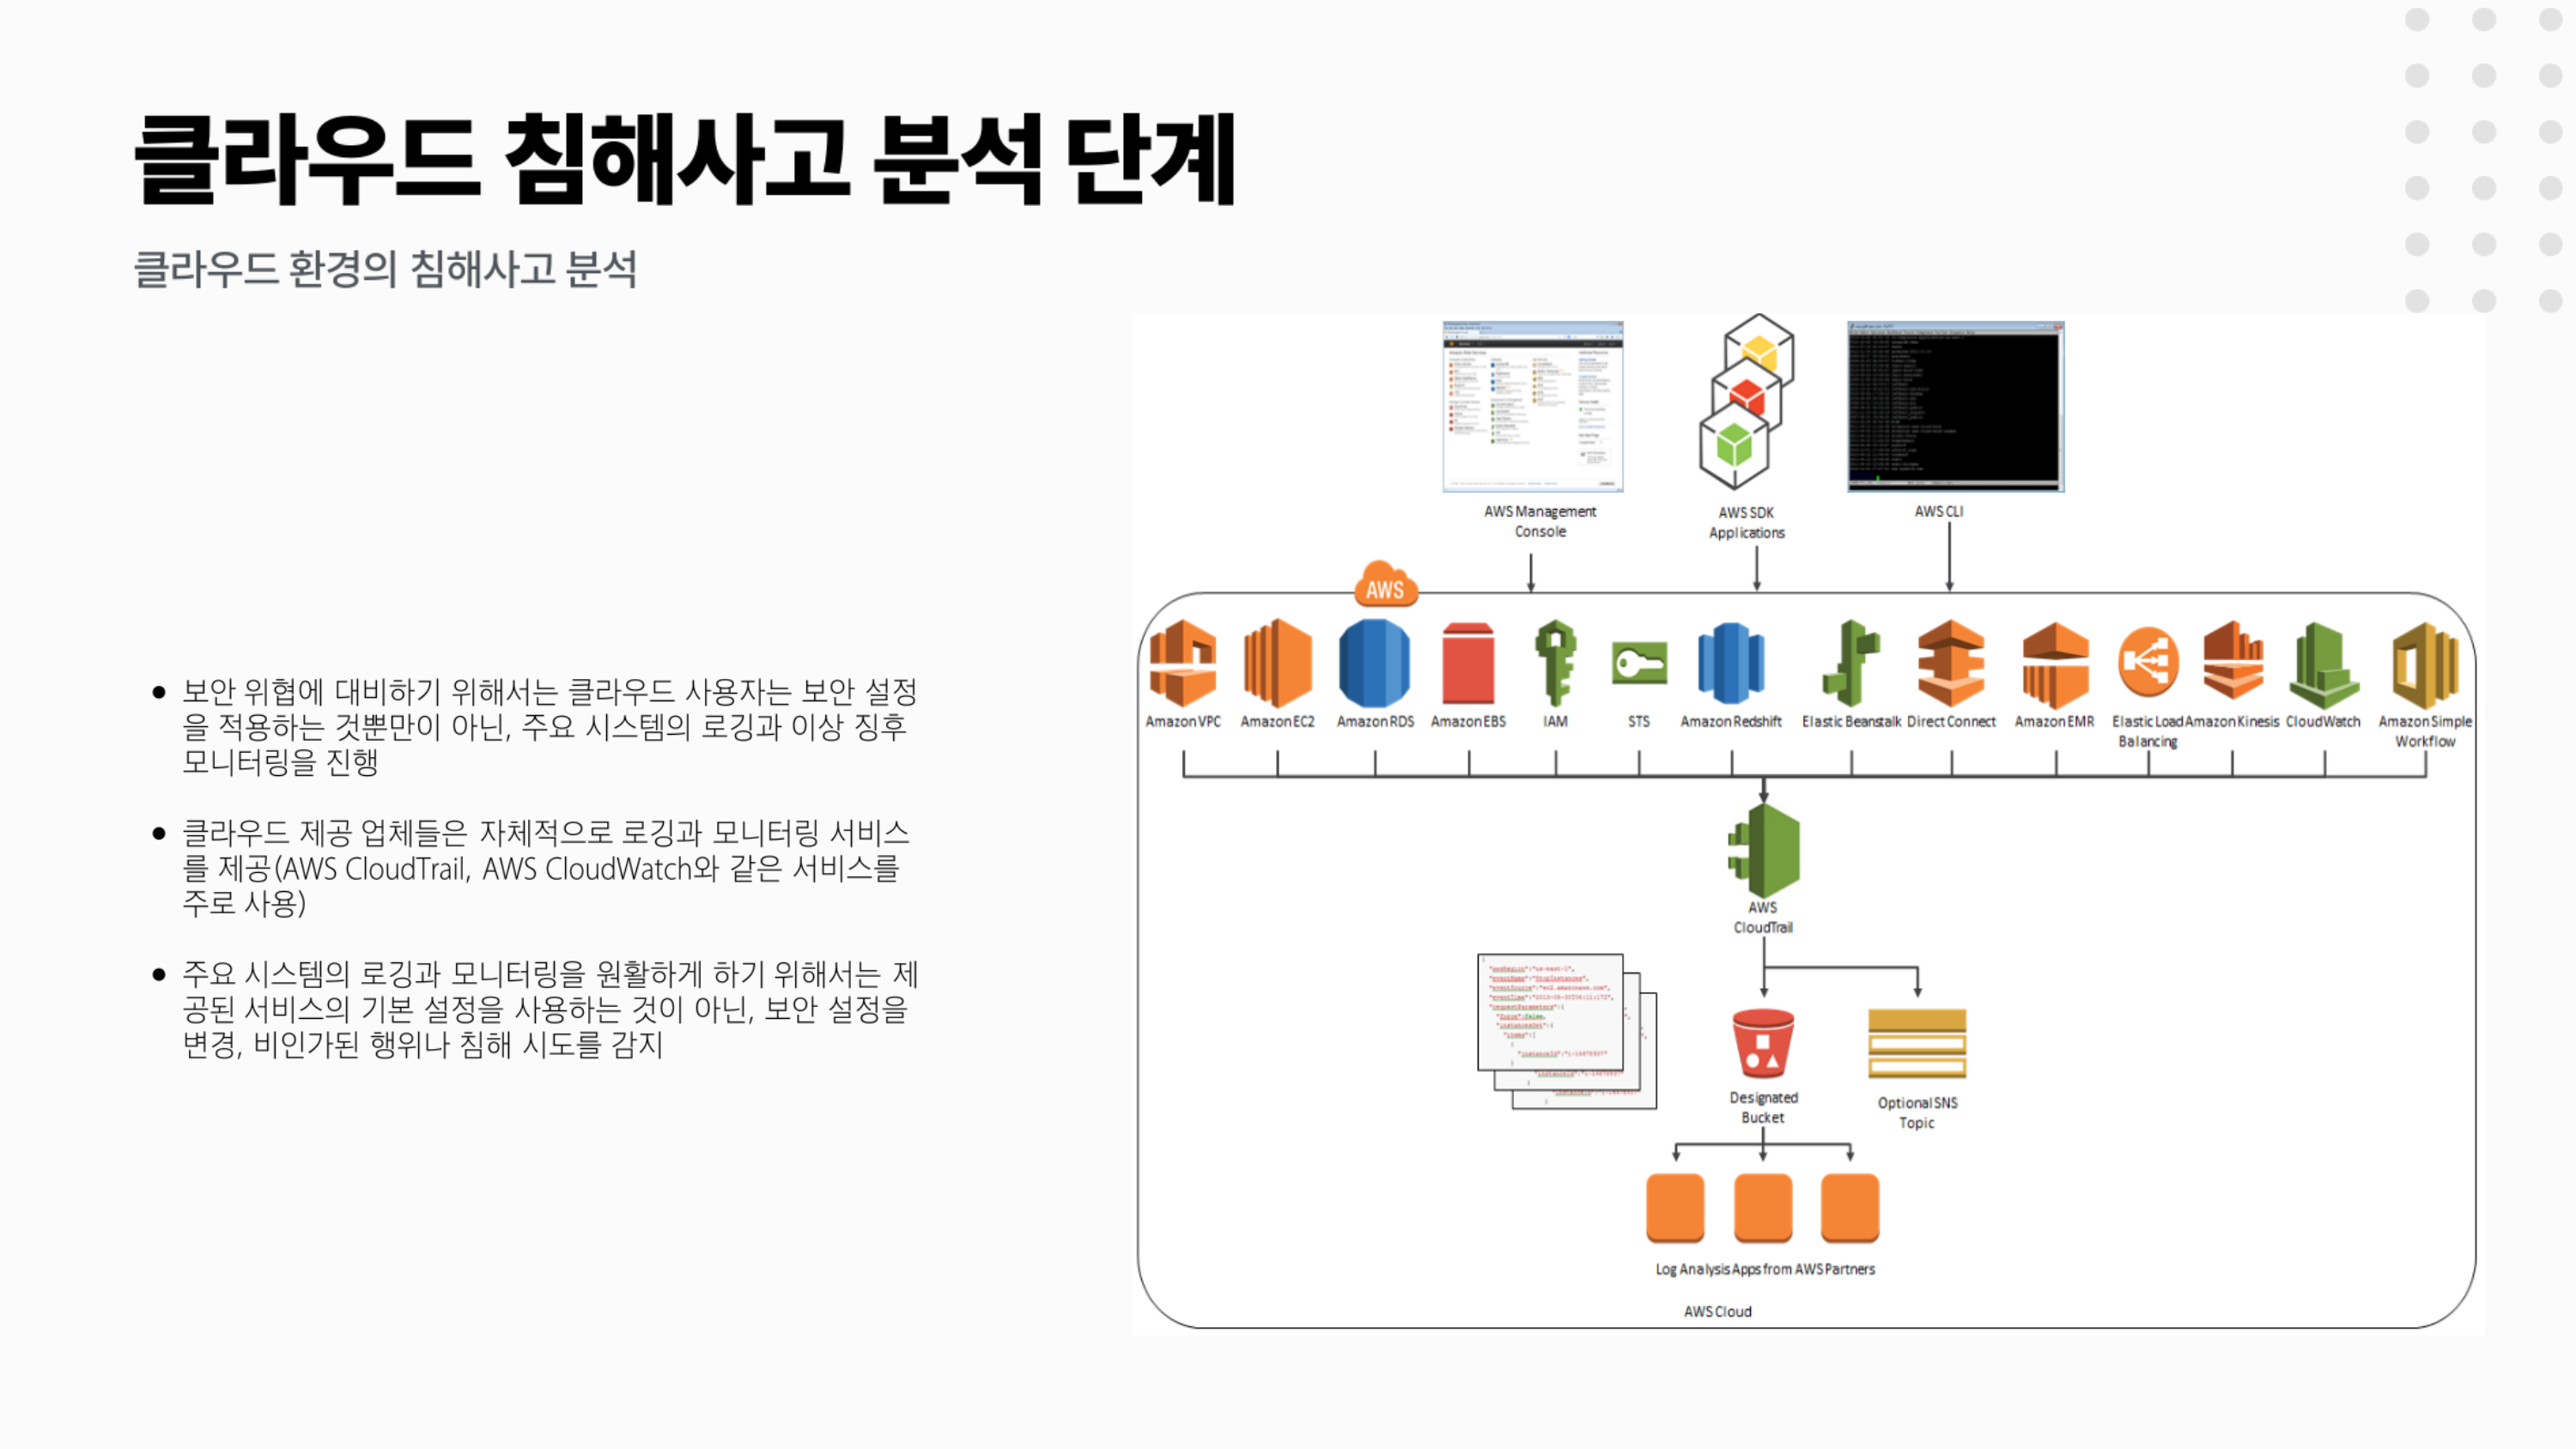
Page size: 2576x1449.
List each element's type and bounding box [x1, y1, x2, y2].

picture [119, 659, 965, 1093]
text_box [1132, 313, 2486, 1337]
picture [102, 58, 1335, 339]
text_box [2405, 8, 2565, 314]
